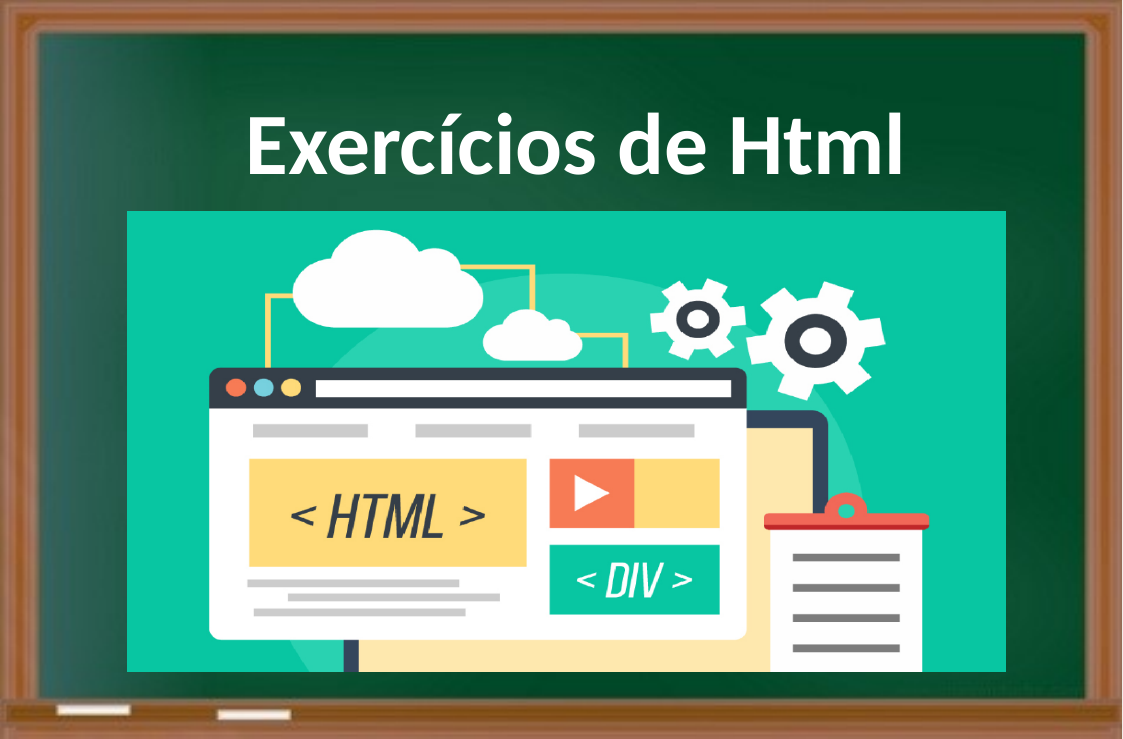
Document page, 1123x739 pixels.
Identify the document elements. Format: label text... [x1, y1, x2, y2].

text_box Exercícios de Html [98, 83, 1035, 197]
picture [0, 0, 1123, 739]
